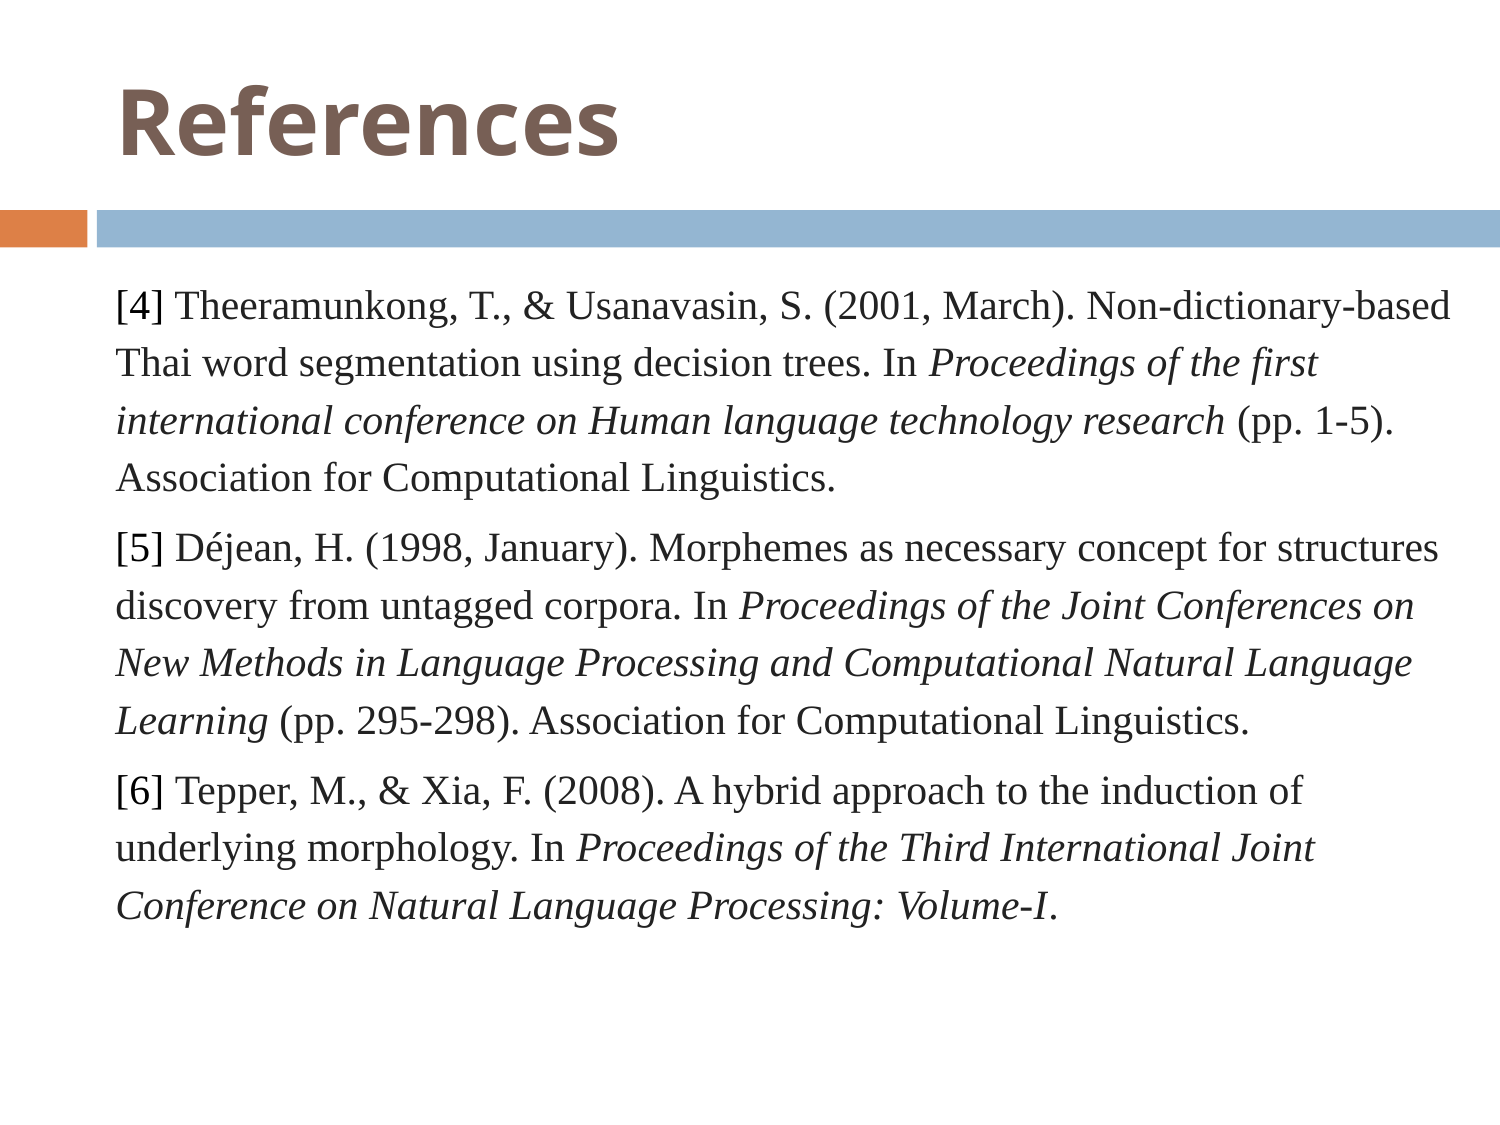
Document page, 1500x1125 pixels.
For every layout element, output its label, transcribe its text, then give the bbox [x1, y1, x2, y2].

title References [100, 37, 1438, 200]
list [4] Theeramunkong, T., & Usanavasin, S. (2001, March). Non-dictionary-based Thai word segmentation using decision trees. In Proceedings of the first international conference on Human language technology research (pp. 1-5). Association for Computational Linguistics. [5] Déjean, H. (1998, January). Morphemes as necessary concept for structures discovery from untagged corpora. In Proceedings of the Joint Conferences on New Methods in Language Processing and Computational Natural Language Learning (pp. 295-298). Association for Computational Linguistics. [6] Tepper, M., & Xia, F. (2008). A hybrid approach to the induction of underlying morphology. In Proceedings of the Third International Joint Conference on Natural Language Processing: Volume-I. [100, 262, 1500, 1125]
